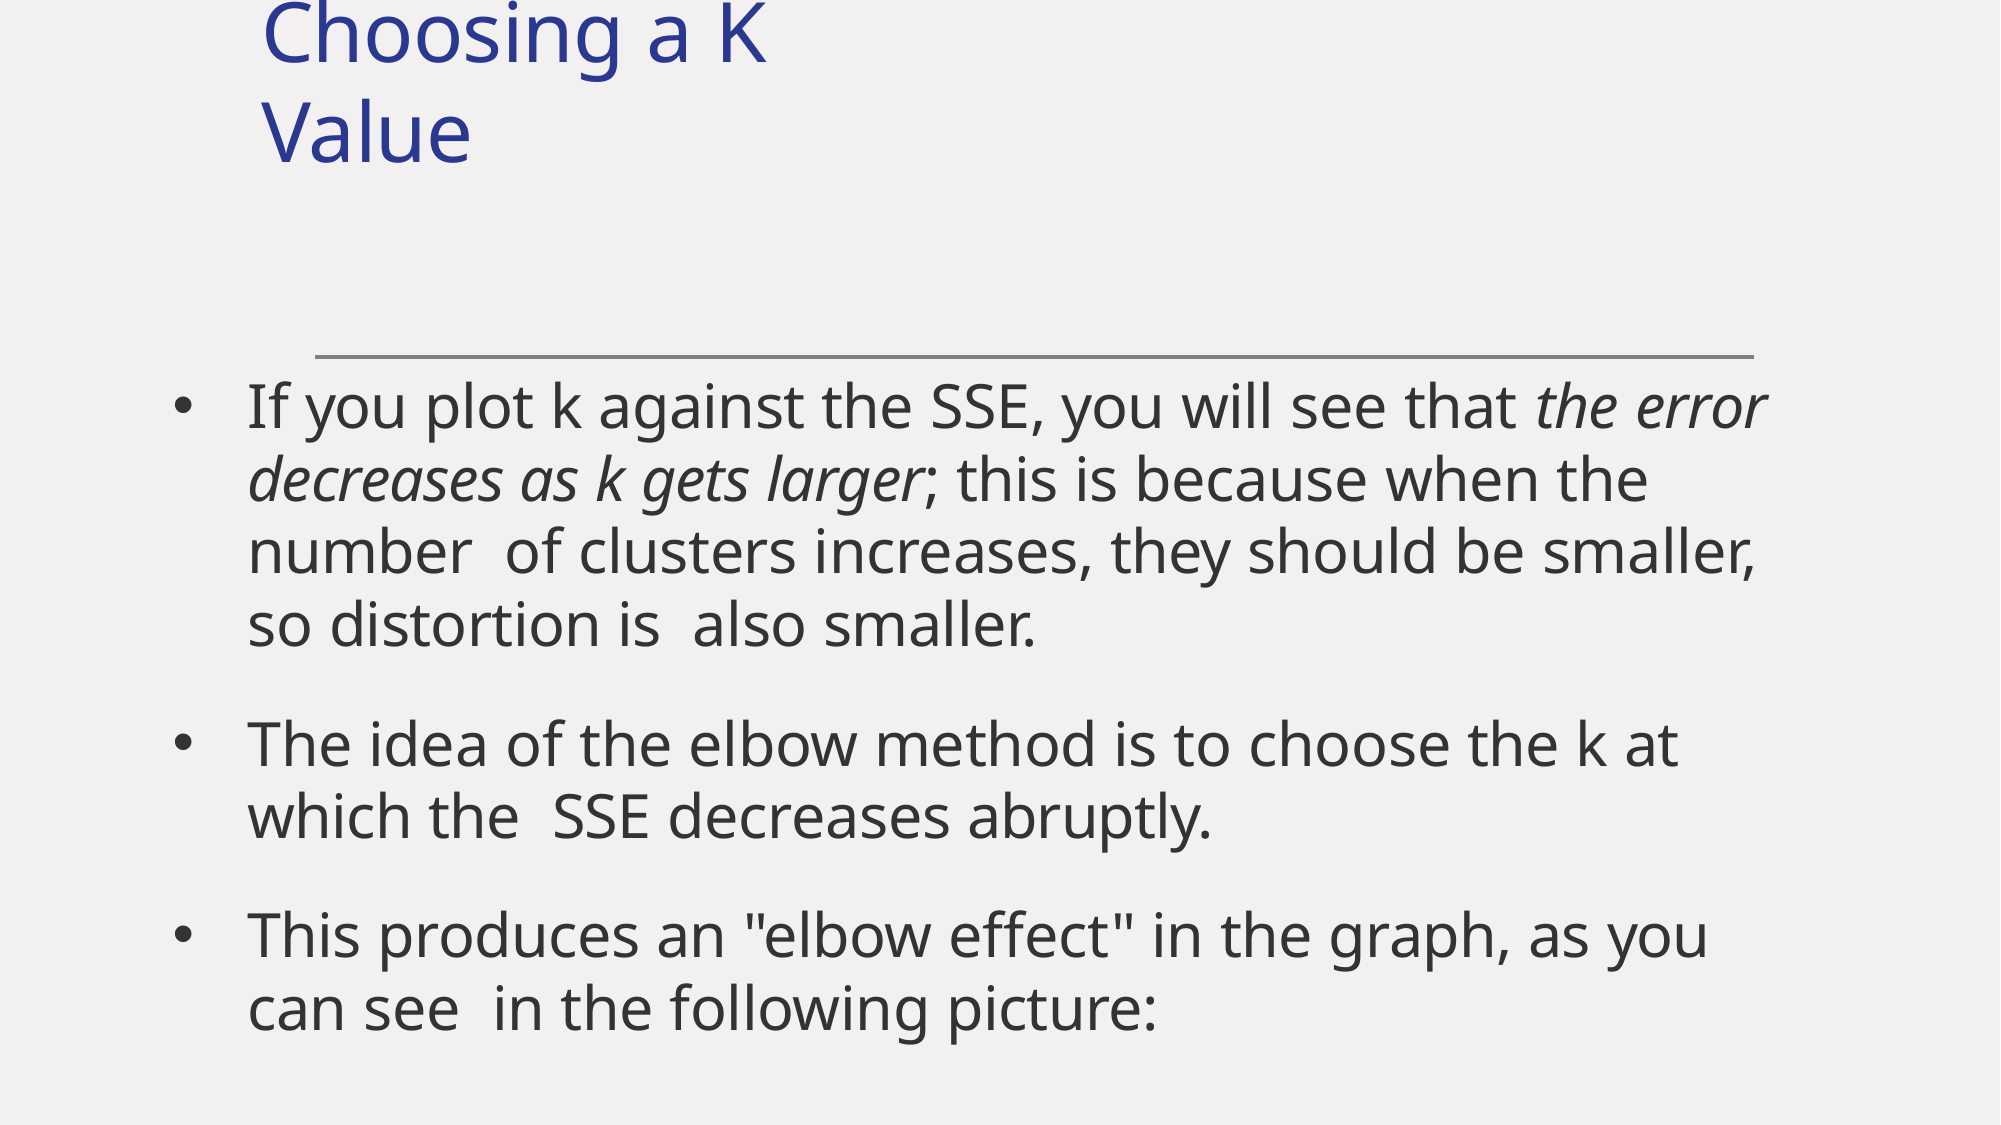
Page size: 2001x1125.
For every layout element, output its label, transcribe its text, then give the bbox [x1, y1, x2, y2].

title Choosing a K Value [258, 0, 982, 179]
text_box If you plot k against the SSE, you will see that the error decreases as k gets larger; this is because when the number of clusters increases, they should be smaller, so distortion is also smaller. The idea of the elbow method is to choose the k at which the SSE decreases abruptly. This produces an "elbow effect" in the graph, as you can see in the following picture: [169, 362, 1831, 1043]
